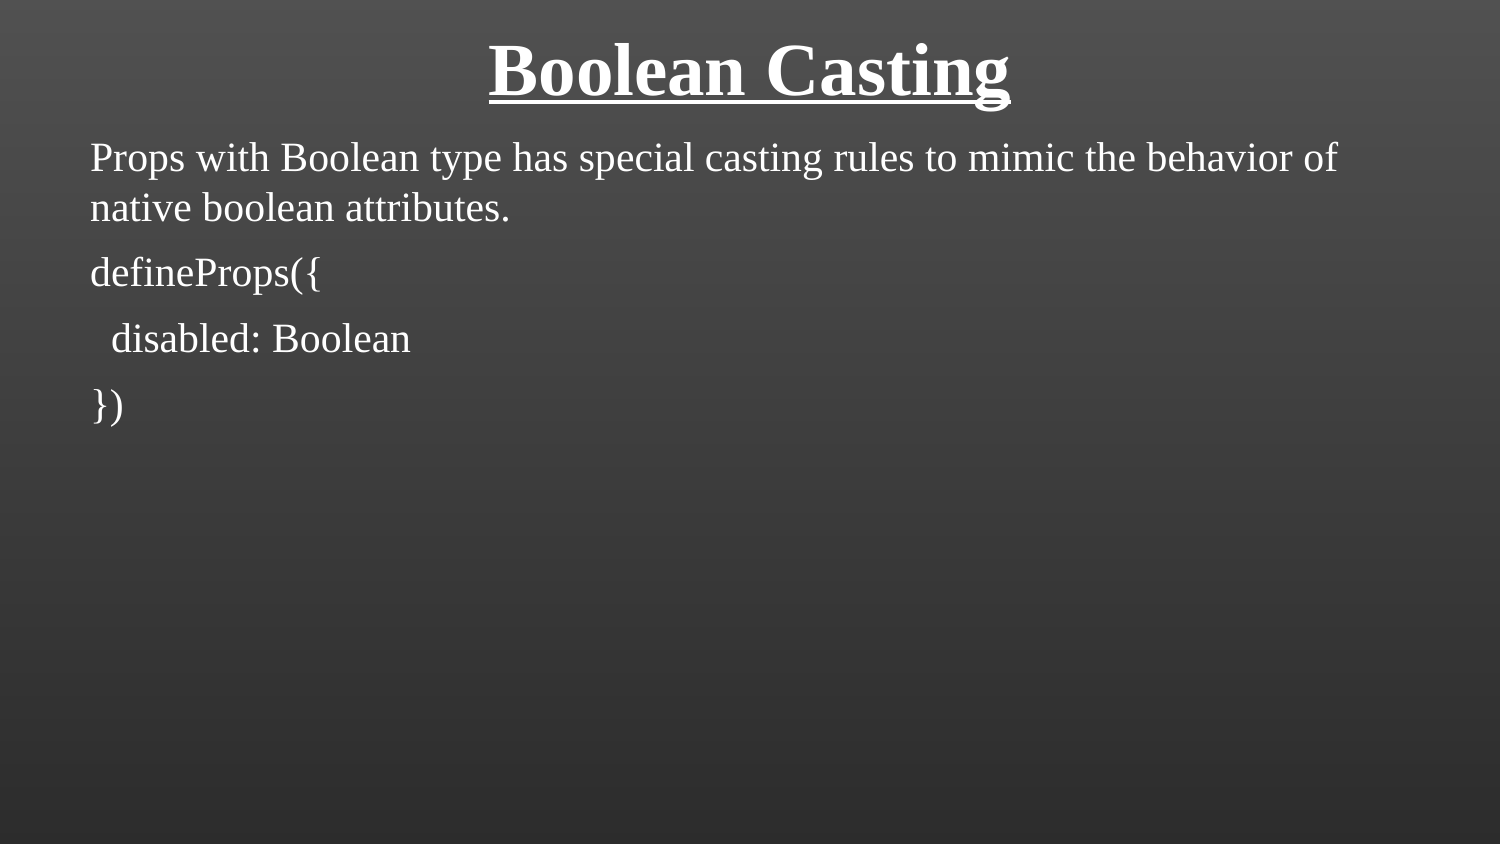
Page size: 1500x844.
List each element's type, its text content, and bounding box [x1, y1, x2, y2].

list Props with Boolean type has special casting rules to mimic the behavior of native boolean attributes. defineProps({ disabled: Boolean }) [75, 122, 1425, 822]
text_box Boolean Casting [74, 9, 1425, 122]
